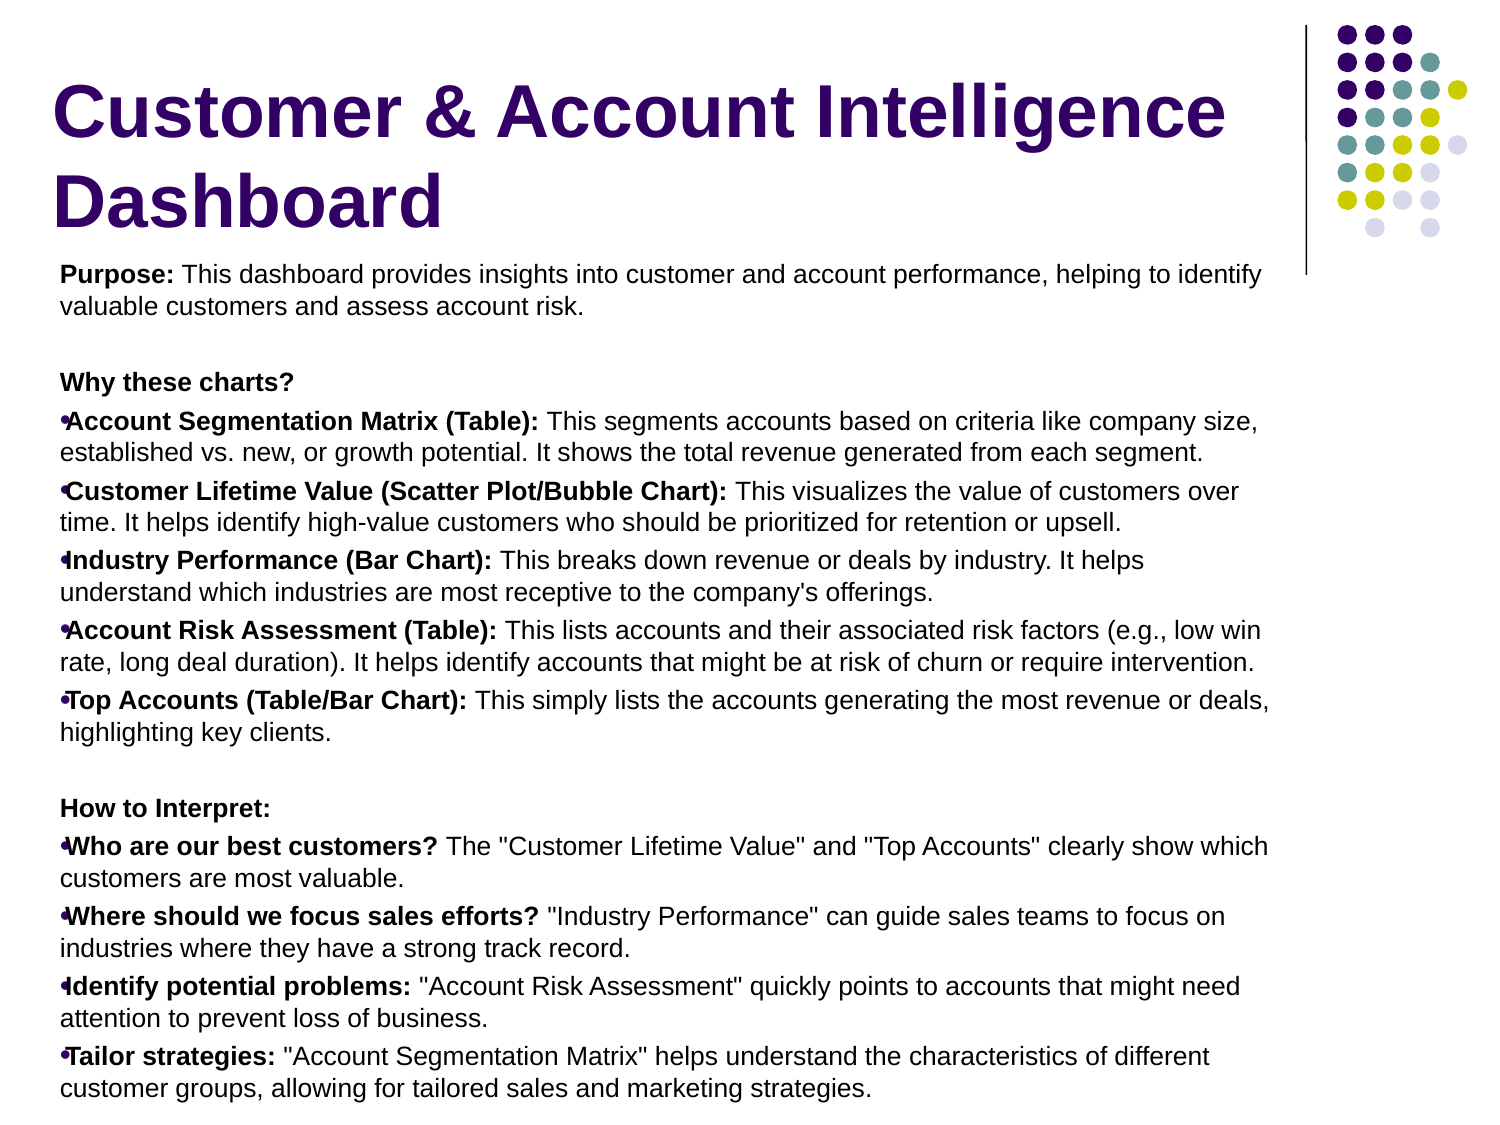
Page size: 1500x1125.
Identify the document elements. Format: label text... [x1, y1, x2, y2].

list Purpose: This dashboard provides insights into customer and account performance, helping to identify valuable customers and assess account risk. Why these charts? Account Segmentation Matrix (Table): This segments accounts based on criteria like company size, established vs. new, or growth potential. It shows the total revenue generated from each segment. Customer Lifetime Value (Scatter Plot/Bubble Chart): This visualizes the value of customers over time. It helps identify high-value customers who should be prioritized for retention or upsell. Industry Performance (Bar Chart): This breaks down revenue or deals by industry. It helps understand which industries are most receptive to the company's offerings. Account Risk Assessment (Table): This lists accounts and their associated risk factors (e.g., low win rate, long deal duration). It helps identify accounts that might be at risk of churn or require intervention. Top Accounts (Table/Bar Chart): This simply lists the accounts generating the most revenue or deals, highlighting key clients. How to Interpret: Who are our best customers? The "Customer Lifetime Value" and "Top Accounts" clearly show which customers are most valuable. Where should we focus sales efforts? "Industry Performance" can guide sales teams to focus on industries where they have a strong track record. Identify potential problems: "Account Risk Assessment" quickly points to accounts that might need attention to prevent loss of business. Tailor strategies: "Account Segmentation Matrix" helps understand the characteristics of different customer groups, allowing for tailored sales and marketing strategies. [37, 249, 1300, 1125]
title Customer & Account Intelligence Dashboard [37, 37, 1300, 249]
